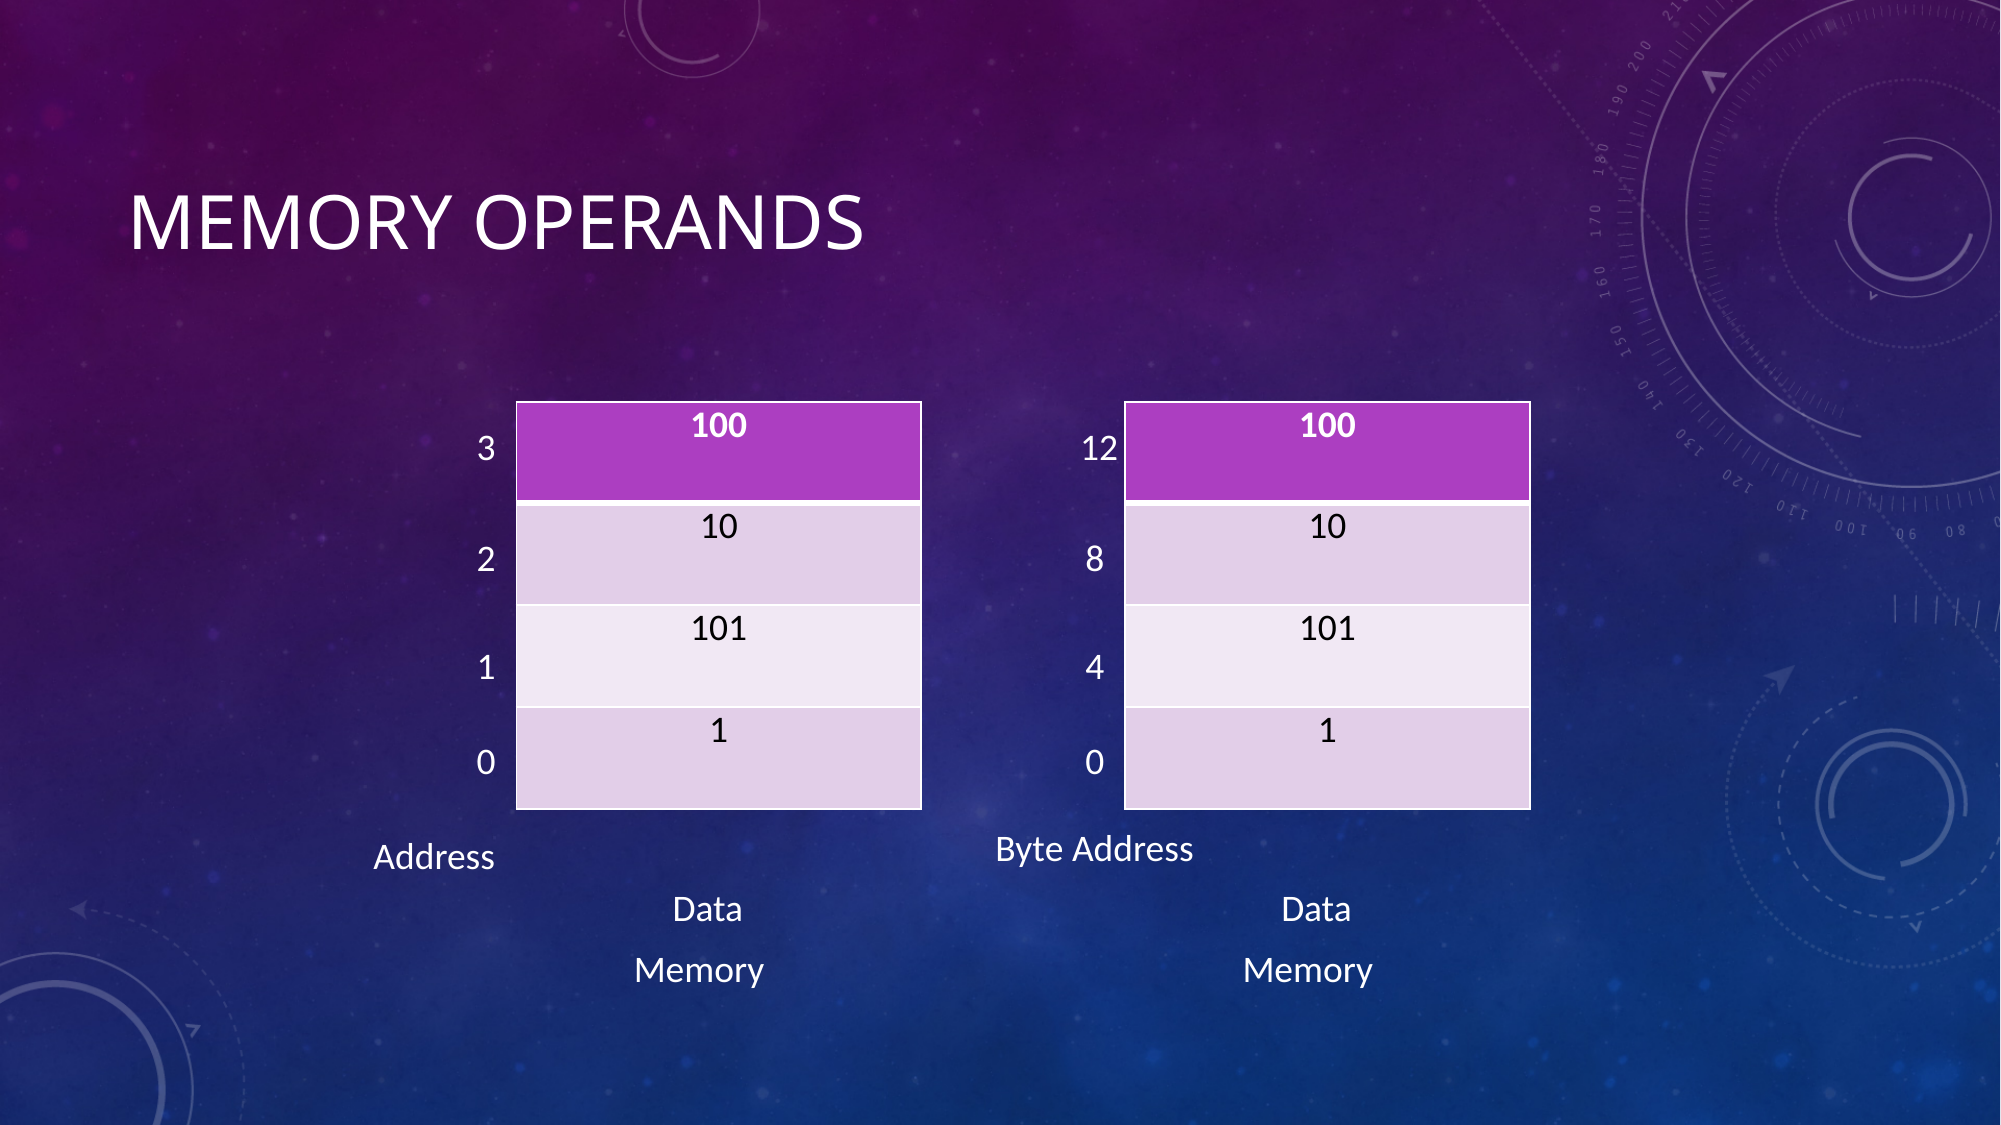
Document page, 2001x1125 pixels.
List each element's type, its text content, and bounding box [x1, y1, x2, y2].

table_cell 10 [1126, 506, 1529, 604]
title Memory Operands [112, 99, 1775, 339]
table_header 100 [517, 403, 920, 500]
text_box 4 [1070, 634, 1120, 695]
table_cell 1 [1126, 708, 1529, 808]
text_box Byte Address [980, 816, 1210, 877]
text_box Data [1266, 877, 1367, 937]
text_box Memory [618, 937, 780, 998]
text_box 0 [1070, 729, 1120, 790]
table_cell 10 [517, 506, 920, 604]
text_box Memory [1227, 937, 1389, 998]
text_box 2 [461, 526, 511, 587]
text_box 12 [1065, 415, 1134, 476]
table_header 100 [1126, 403, 1529, 500]
table_cell 1 [517, 708, 920, 808]
text_box 8 [1070, 526, 1120, 587]
text_box Data [657, 877, 759, 937]
text_box 3 [461, 415, 511, 476]
picture [0, 0, 2001, 1125]
text_box 0 [461, 729, 511, 790]
table_cell 101 [517, 606, 920, 706]
text_box Address [358, 824, 511, 885]
table_cell 101 [1126, 606, 1529, 706]
text_box 1 [461, 634, 511, 695]
